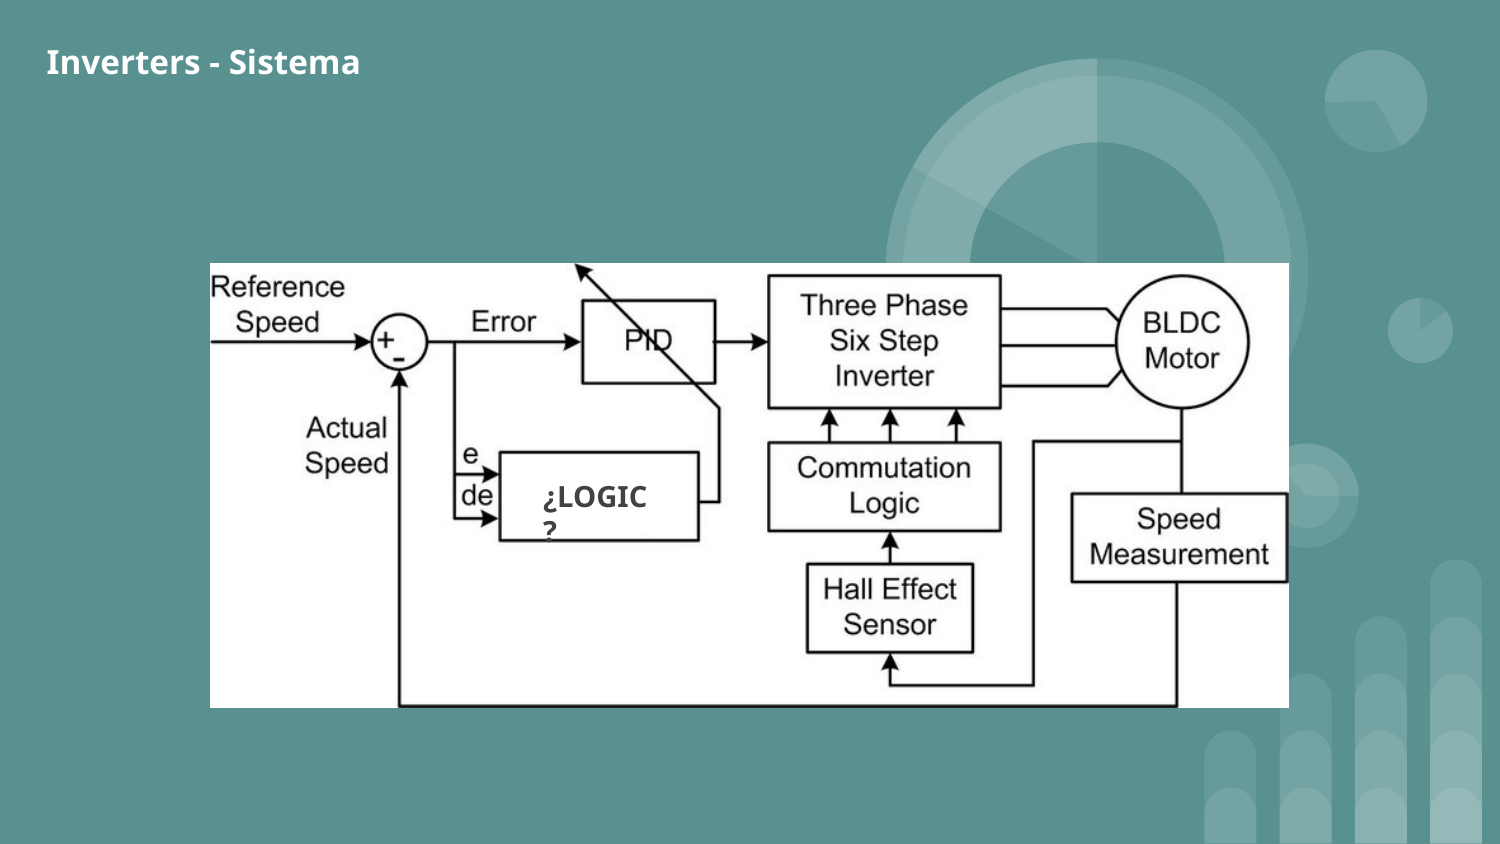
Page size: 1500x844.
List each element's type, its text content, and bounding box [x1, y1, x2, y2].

text_box Inverters - Sistema [31, 26, 380, 142]
picture [210, 263, 1290, 709]
